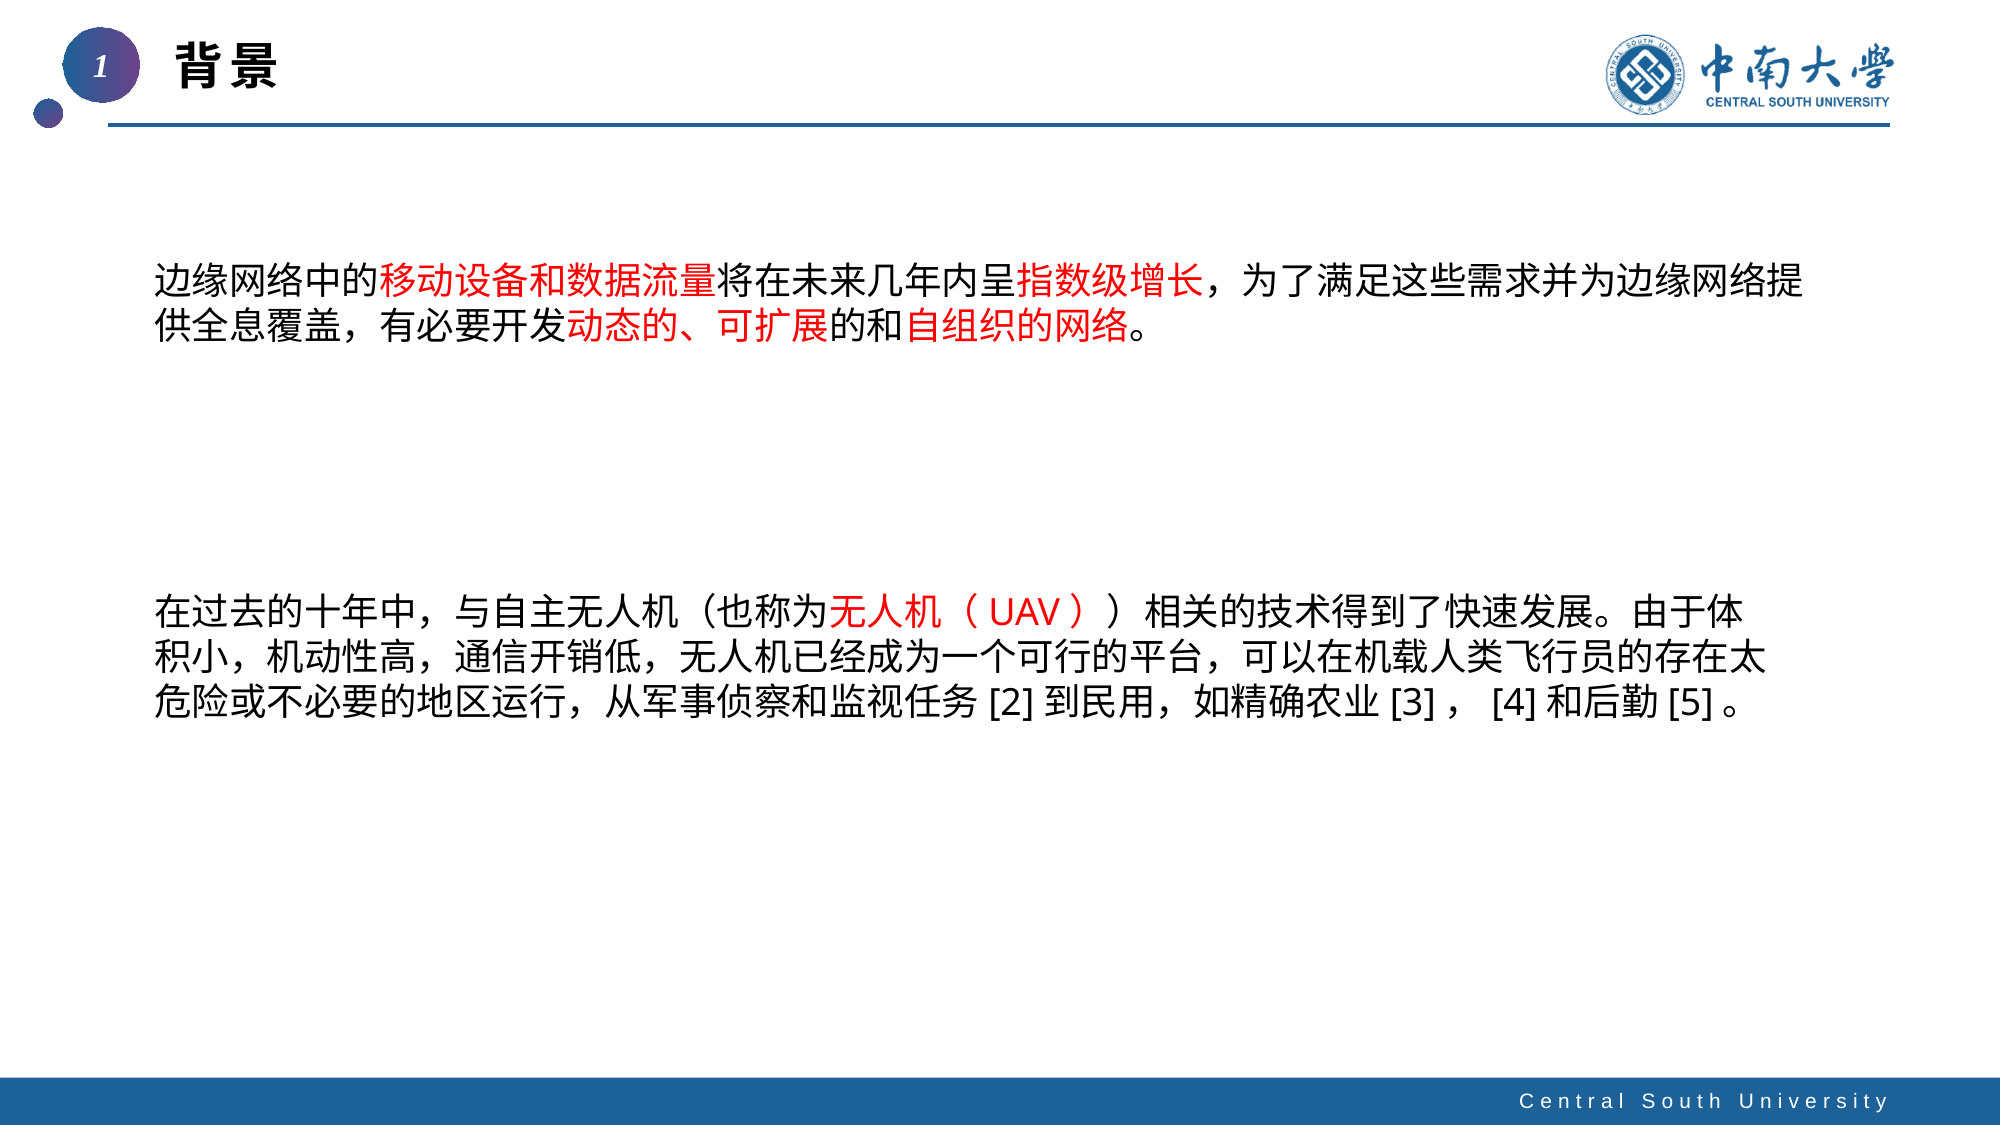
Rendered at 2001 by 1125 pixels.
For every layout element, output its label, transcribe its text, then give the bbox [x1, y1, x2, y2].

text_box Central South University [1504, 1080, 1902, 1120]
text_box 边缘网络中的移动设备和数据流量将在未来几年内呈指数级增长，为了满足这些需求并为边缘网络提供全息覆盖，有必要开发动态的、可扩展的和自组织的网络。 [139, 249, 1829, 354]
text_box 背景 [173, 11, 314, 103]
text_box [33, 26, 140, 128]
picture [1595, 28, 1907, 121]
text_box 在过去的十年中，与自主无人机（也称为无人机（UAV））相关的技术得到了快速发展。由于体积小，机动性高，通信开销低，无人机已经成为一个可行的平台，可以在机载人类飞行员的存在太危险或不必要的地区运行，从军事侦察和监视任务[2]到民用，如精确农业[3]，[4]和后勤[5]。 [139, 580, 1794, 731]
text_box [0, 1077, 2000, 1125]
